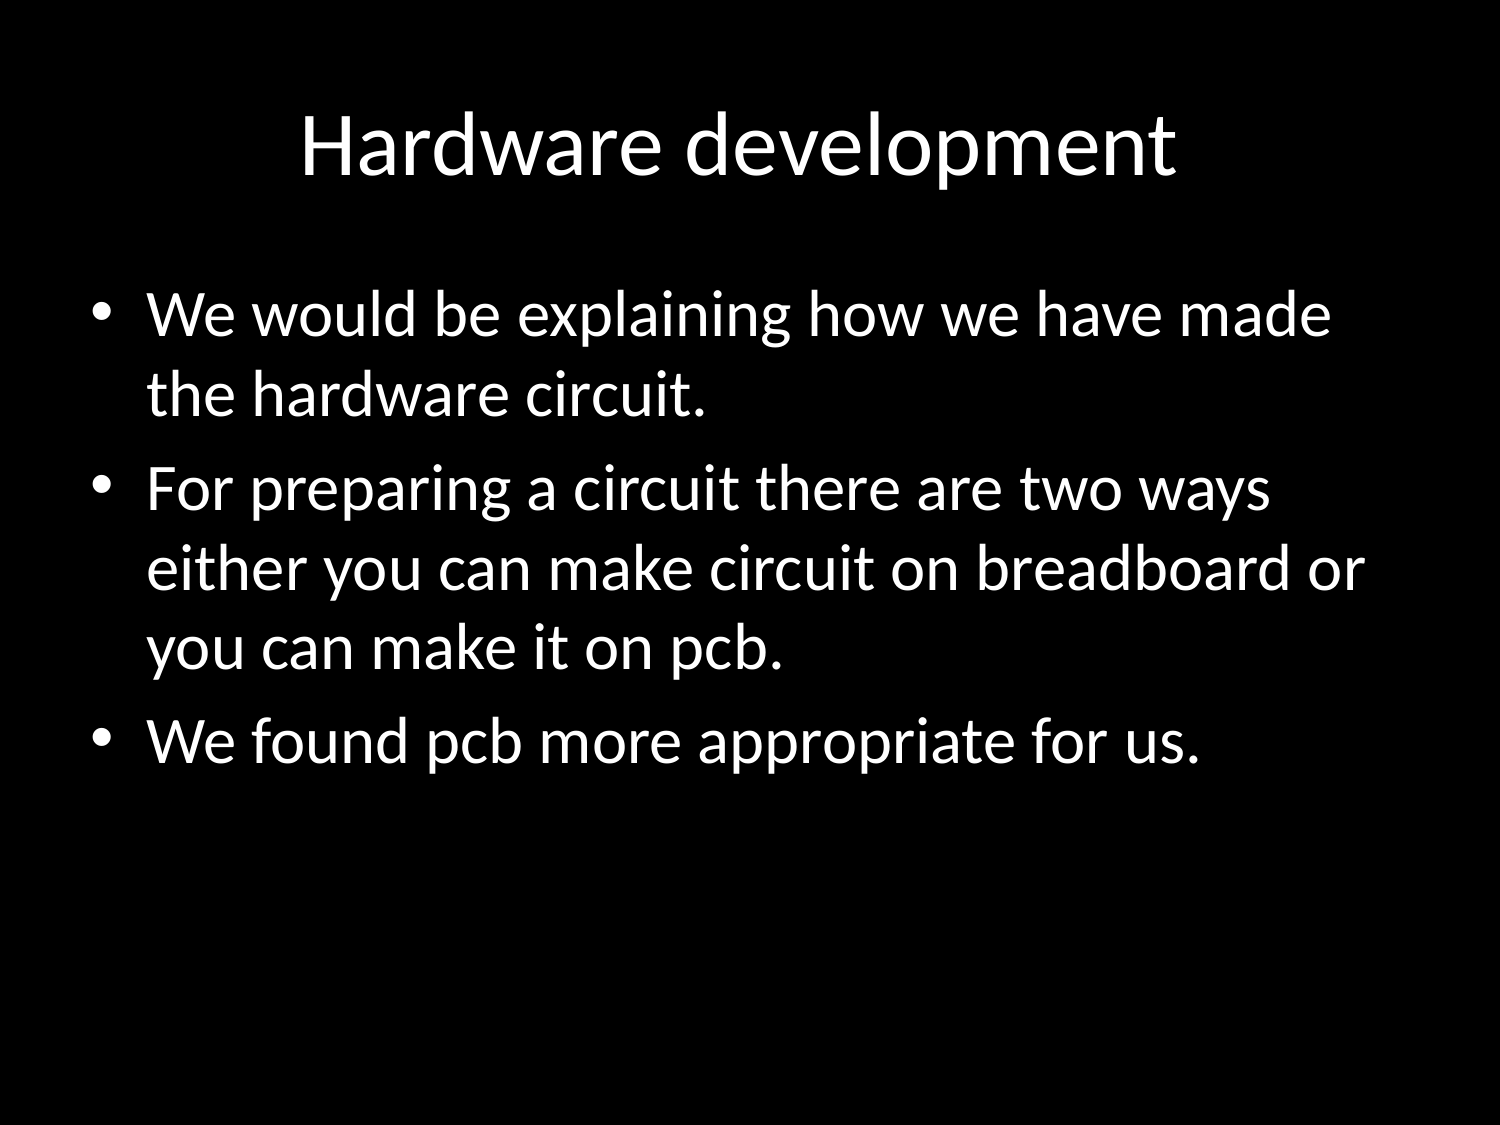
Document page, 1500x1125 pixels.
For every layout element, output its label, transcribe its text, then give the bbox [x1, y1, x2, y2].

title Hardware development [75, 45, 1425, 233]
list We would be explaining how we have made the hardware circuit. For preparing a circuit there are two ways either you can make circuit on breadboard or you can make it on pcb. We found pcb more appropriate for us. [75, 262, 1425, 1005]
